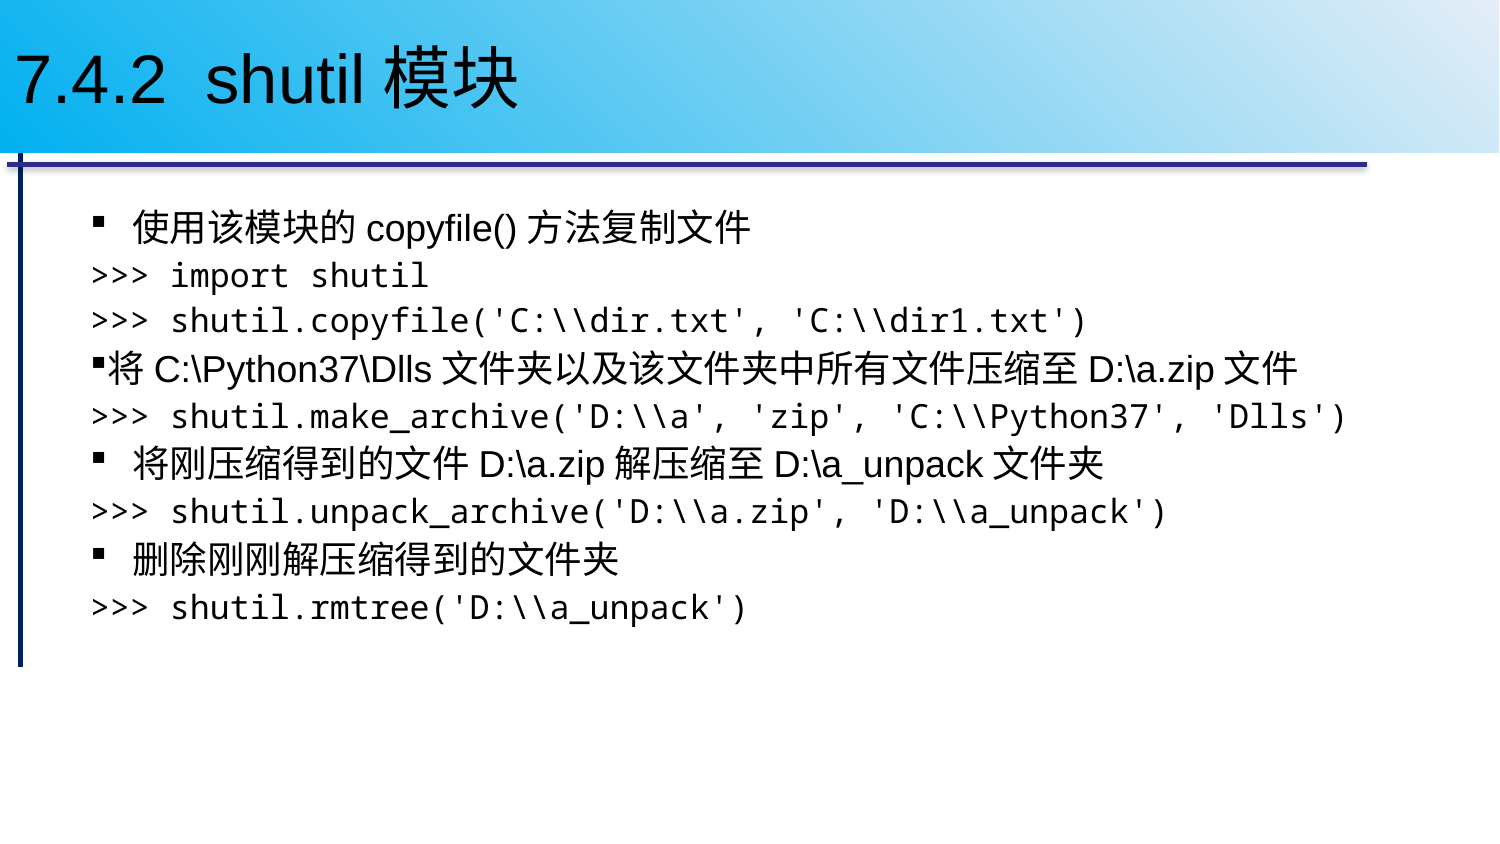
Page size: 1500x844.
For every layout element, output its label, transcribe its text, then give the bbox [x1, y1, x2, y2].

list 使用该模块的copyfile()方法复制文件 >>> import shutil >>> shutil.copyfile('C:\\dir.txt', 'C:\\dir1.txt') 将C:\Python37\Dlls文件夹以及该文件夹中所有文件压缩至D:\a.zip文件 >>> shutil.make_archive('D:\\a', 'zip', 'C:\\Python37', 'Dlls') 将刚压缩得到的文件D:\a.zip解压缩至D:\a_unpack文件夹 >>> shutil.unpack_archive('D:\\a.zip', 'D:\\a_unpack') 删除刚刚解压缩得到的文件夹 >>> shutil.rmtree('D:\\a_unpack') [74, 196, 1426, 755]
title 7.4.2 shutil模块 [0, 0, 1500, 153]
